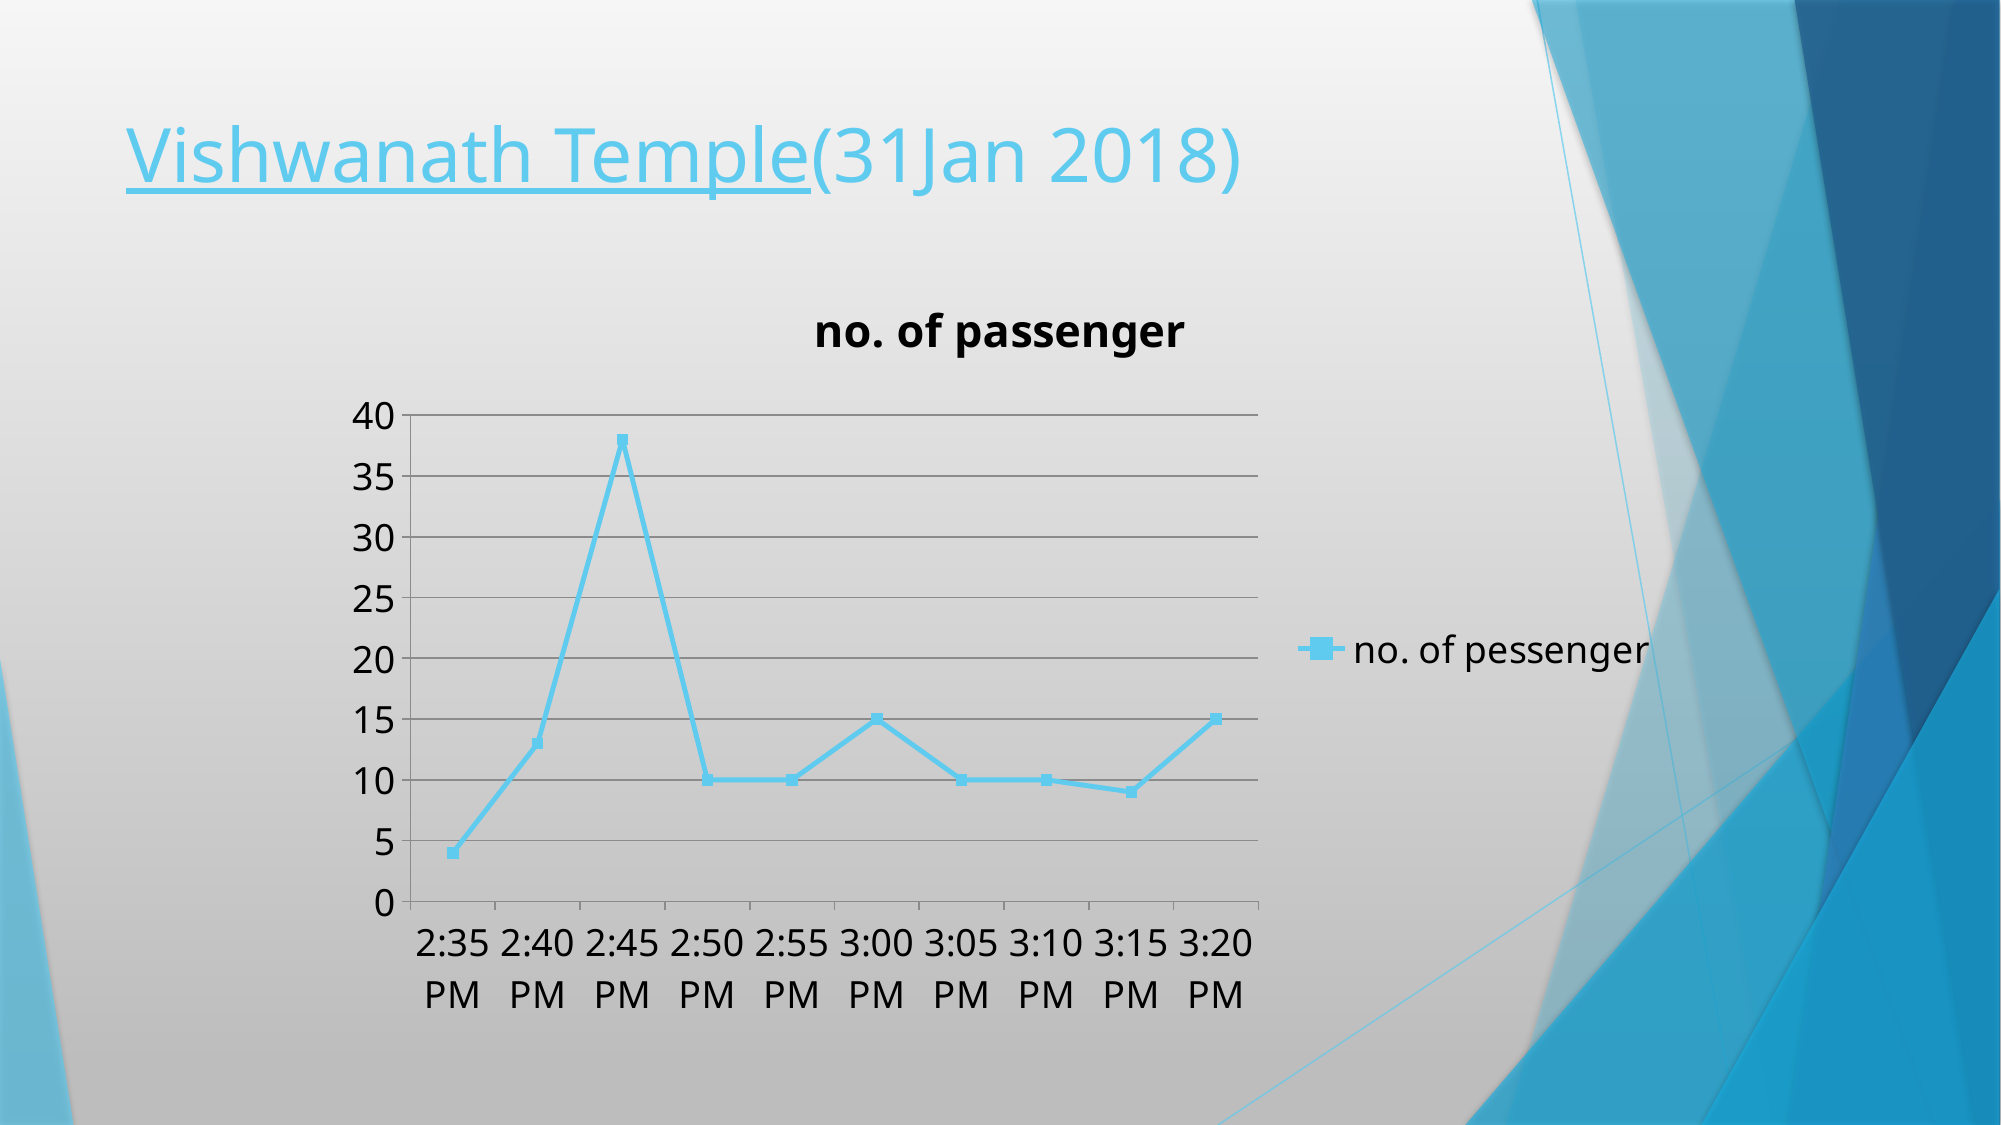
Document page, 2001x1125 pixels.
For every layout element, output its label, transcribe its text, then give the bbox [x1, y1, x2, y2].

title Vishwanath Temple(31Jan 2018) [111, 99, 1522, 317]
chart [324, 262, 1676, 1036]
